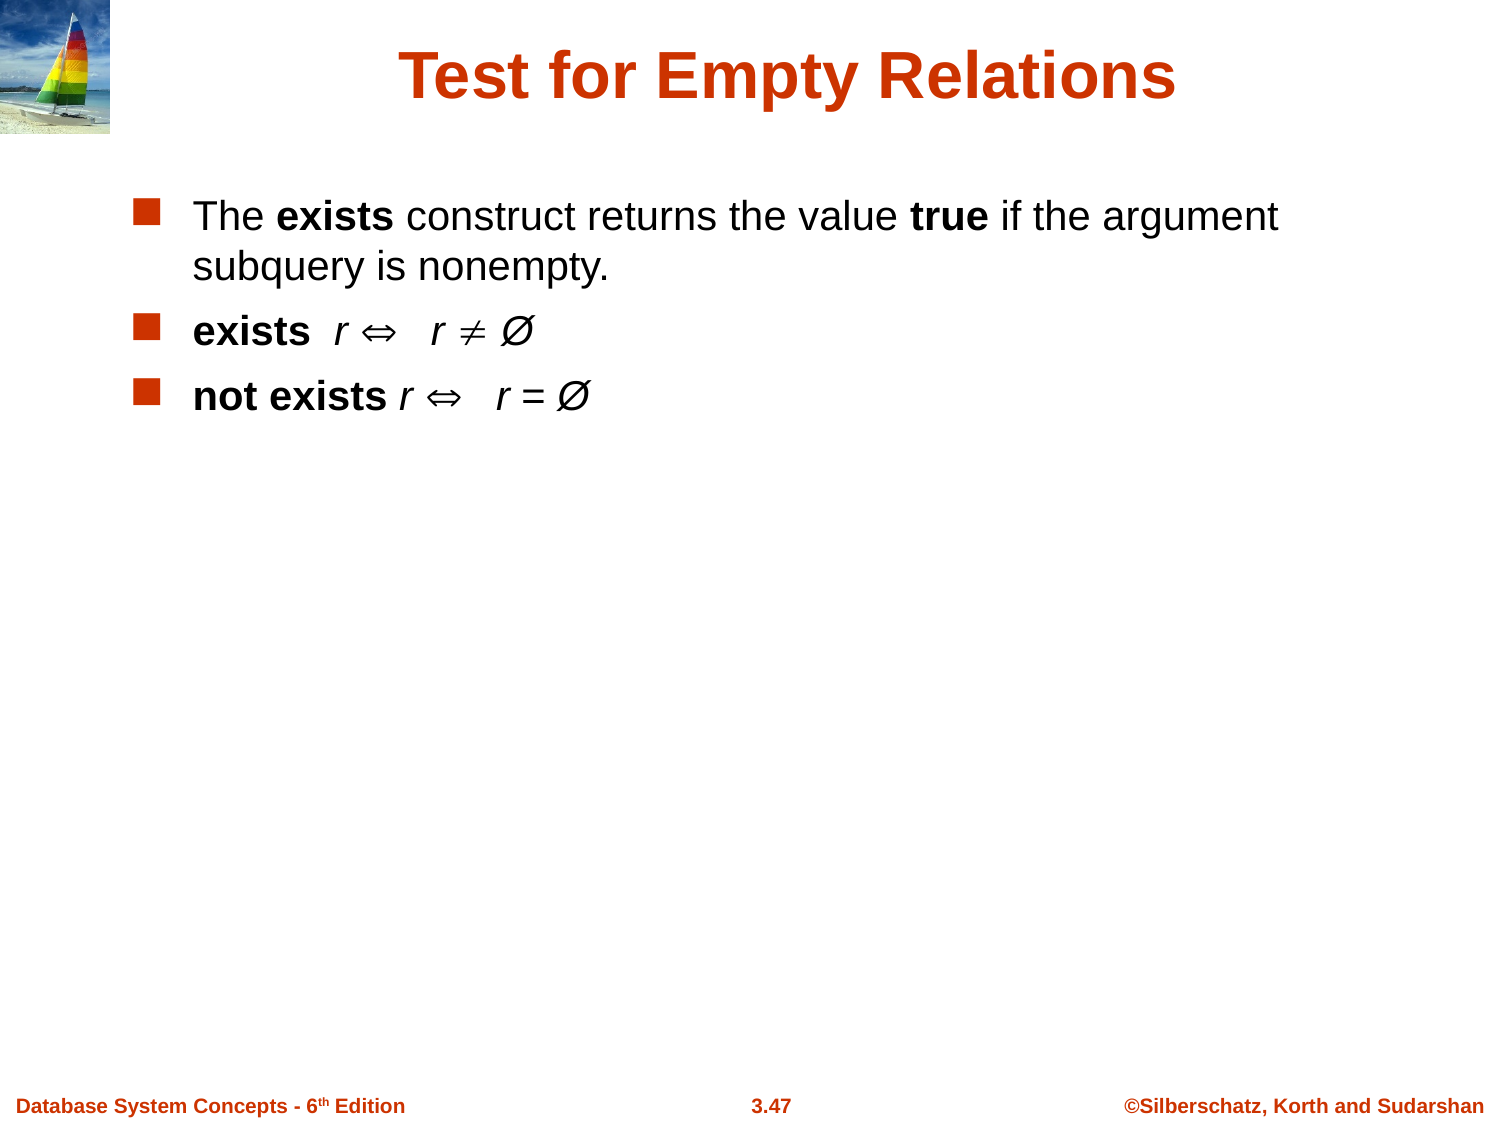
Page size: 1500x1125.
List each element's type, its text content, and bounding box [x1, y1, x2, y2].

picture [0, 0, 110, 134]
title Test for Empty Relations [126, 19, 1451, 120]
list The exists construct returns the value true if the argument subquery is nonempty. exists r  r  Ø not exists r  r = Ø [121, 181, 1409, 982]
